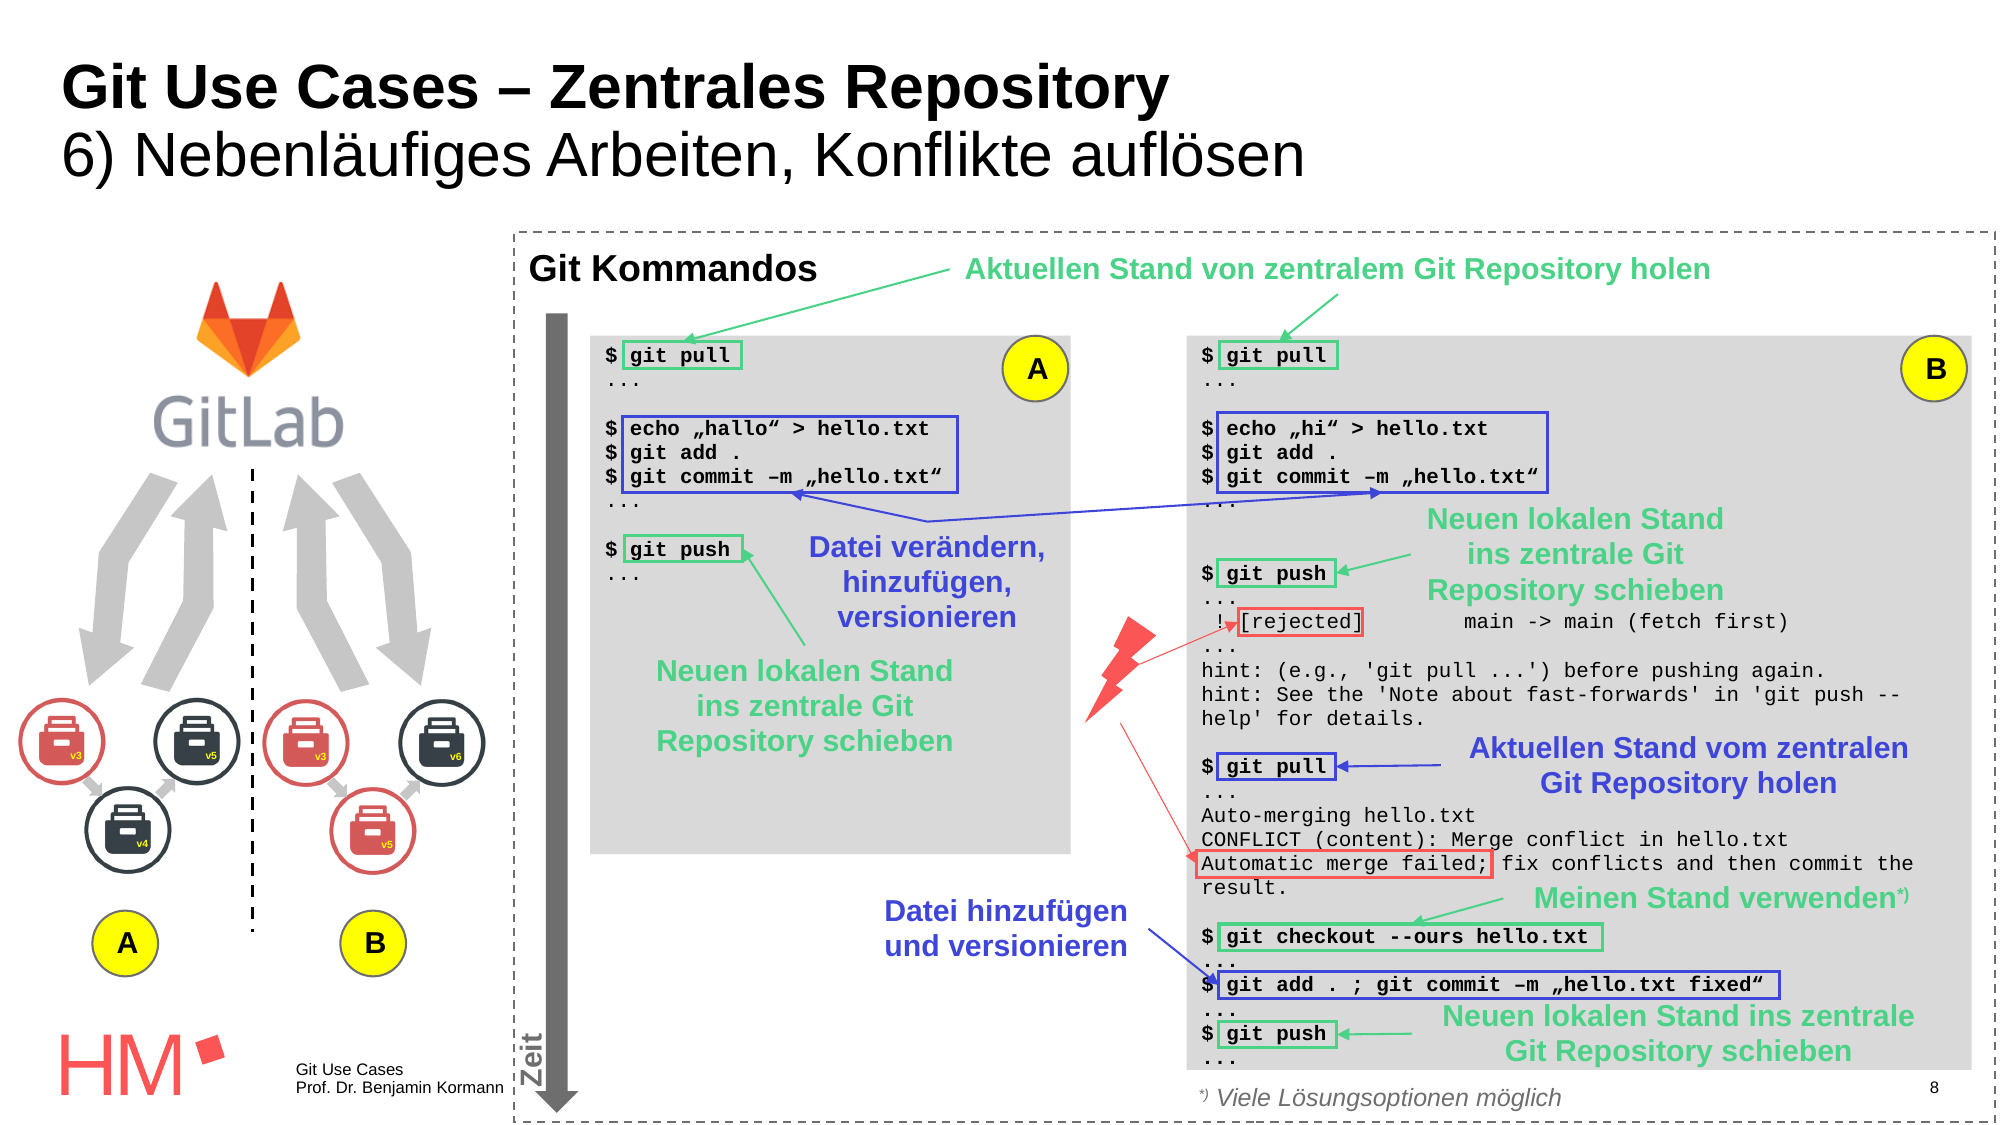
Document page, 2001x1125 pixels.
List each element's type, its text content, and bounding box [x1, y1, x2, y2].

text_box B [339, 909, 408, 978]
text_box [1219, 294, 1338, 369]
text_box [863, 886, 1780, 999]
slide_number Prof. Dr. Benjamin Kormann [295, 1079, 506, 1113]
text_box A [91, 909, 160, 978]
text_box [1084, 608, 1363, 724]
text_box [290, 470, 420, 693]
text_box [624, 535, 970, 768]
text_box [12, 692, 247, 881]
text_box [506, 313, 579, 1113]
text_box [1217, 494, 1741, 616]
text_box *) Viele Lösungsoptionen möglich [1183, 1076, 1578, 1120]
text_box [1139, 664, 1493, 878]
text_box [1218, 873, 1925, 951]
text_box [622, 416, 1065, 644]
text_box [1218, 991, 1946, 1078]
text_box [90, 469, 220, 692]
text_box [1493, 722, 1938, 809]
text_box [623, 244, 1731, 369]
picture [116, 244, 381, 485]
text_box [927, 492, 1383, 522]
title Git Use Cases – Zentrales Repository 6) Nebenläufiges Arbeiten, Konflikte auflösen [60, 55, 1940, 202]
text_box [257, 694, 492, 882]
text_box [513, 231, 1996, 1123]
footer Git Use Cases [295, 1041, 506, 1079]
